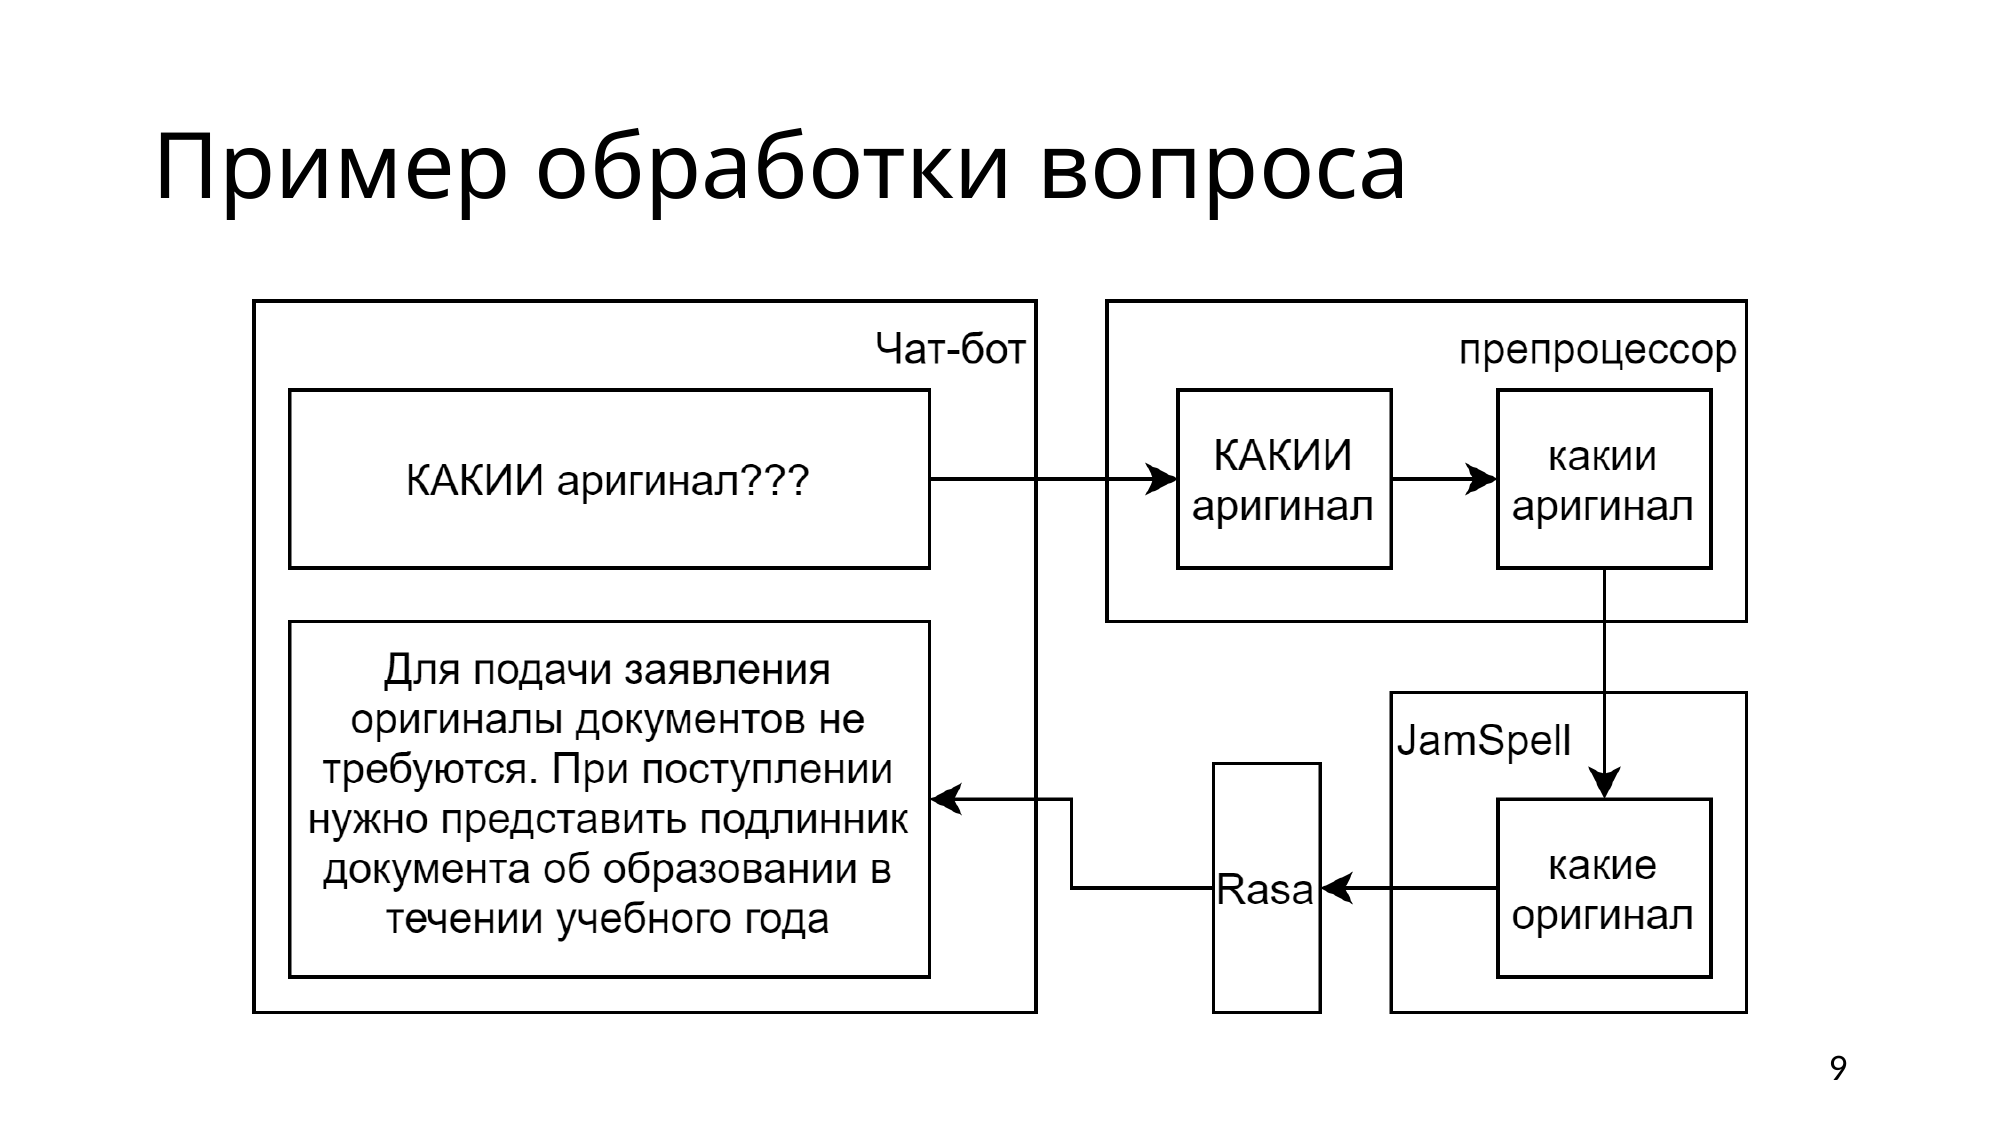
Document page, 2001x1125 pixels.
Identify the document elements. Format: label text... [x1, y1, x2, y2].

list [252, 299, 1748, 1014]
title Пример обработки вопроса [137, 59, 1863, 278]
slide_number 9 [1412, 1035, 1863, 1096]
